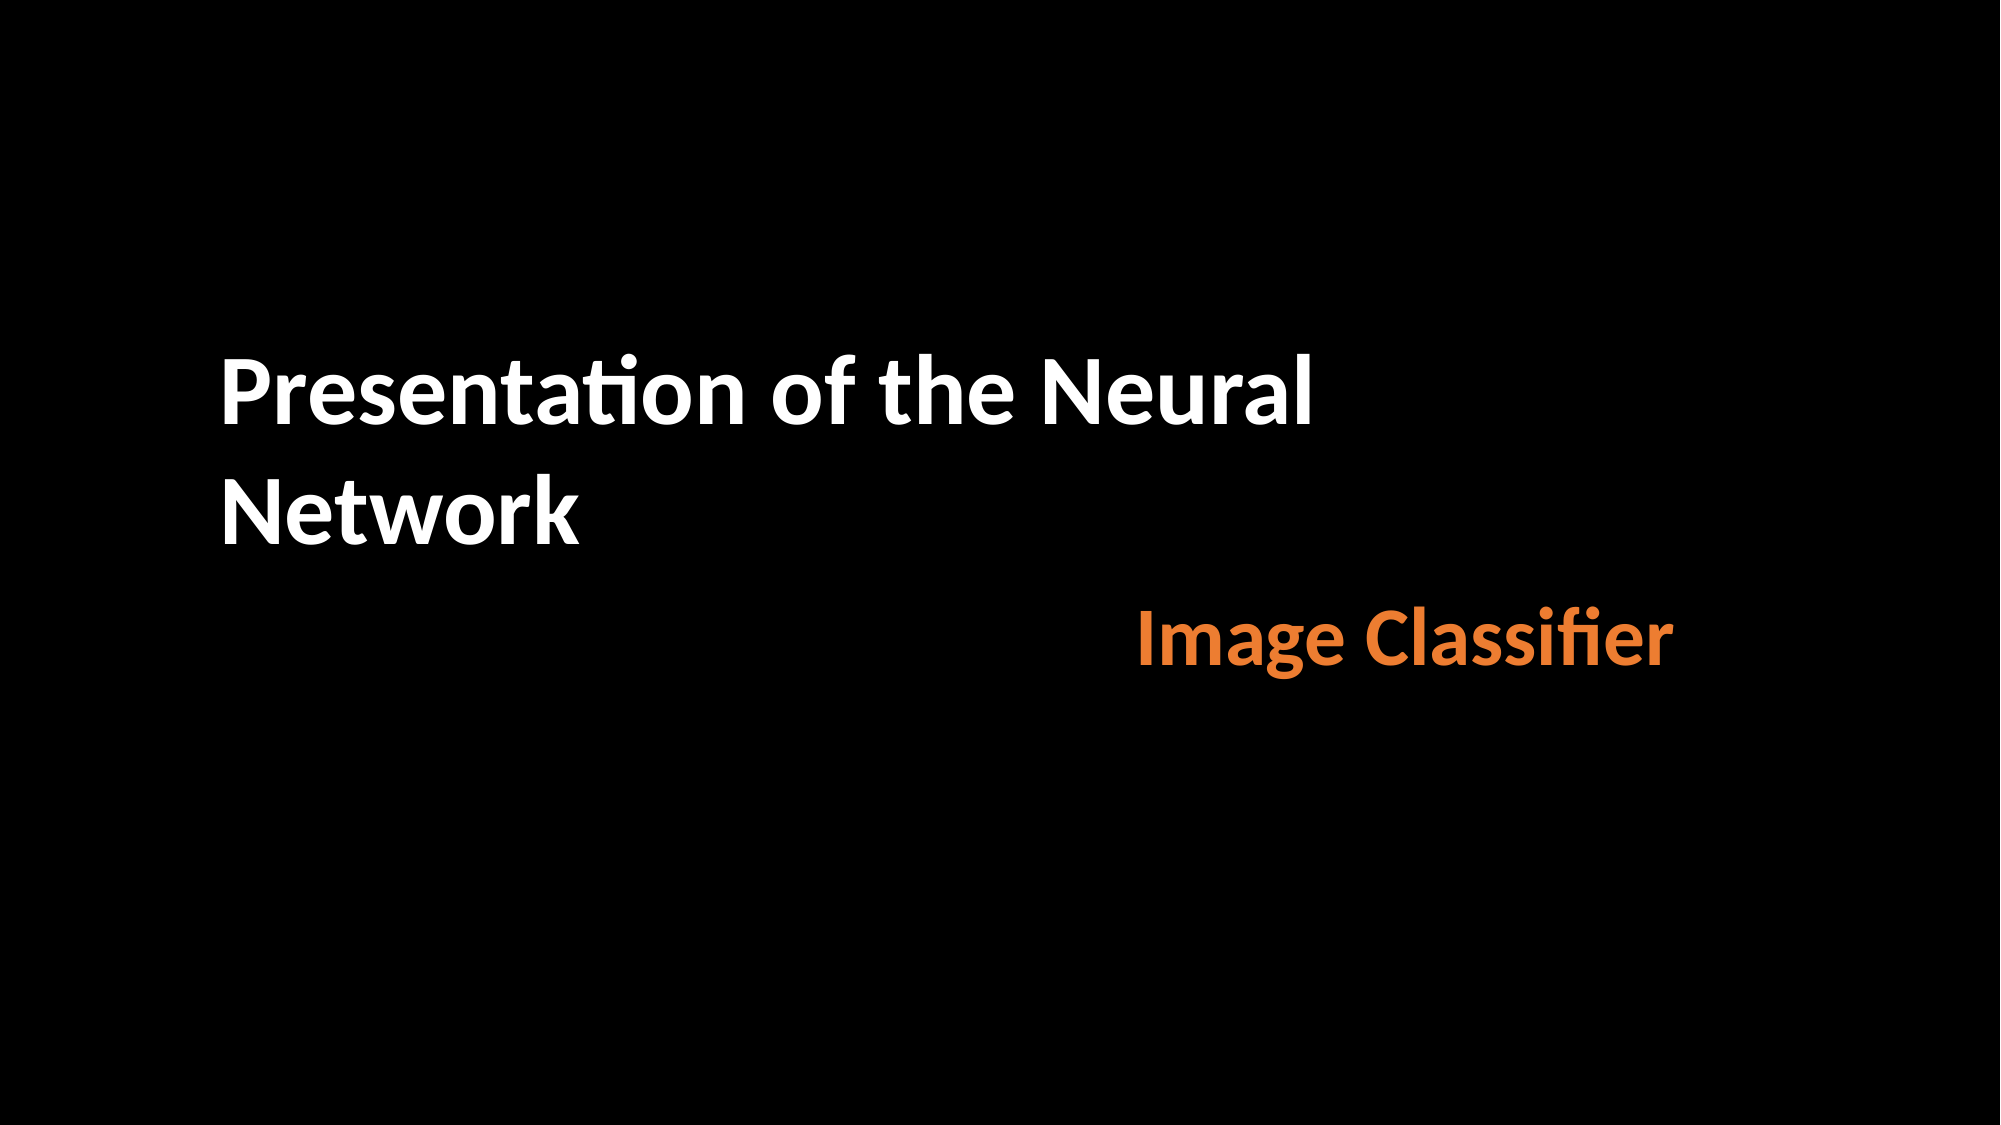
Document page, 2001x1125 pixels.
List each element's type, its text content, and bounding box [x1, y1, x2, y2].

text_box Presentation of the Neural Network [204, 317, 1425, 572]
text_box Image Classifier [1120, 574, 1691, 690]
